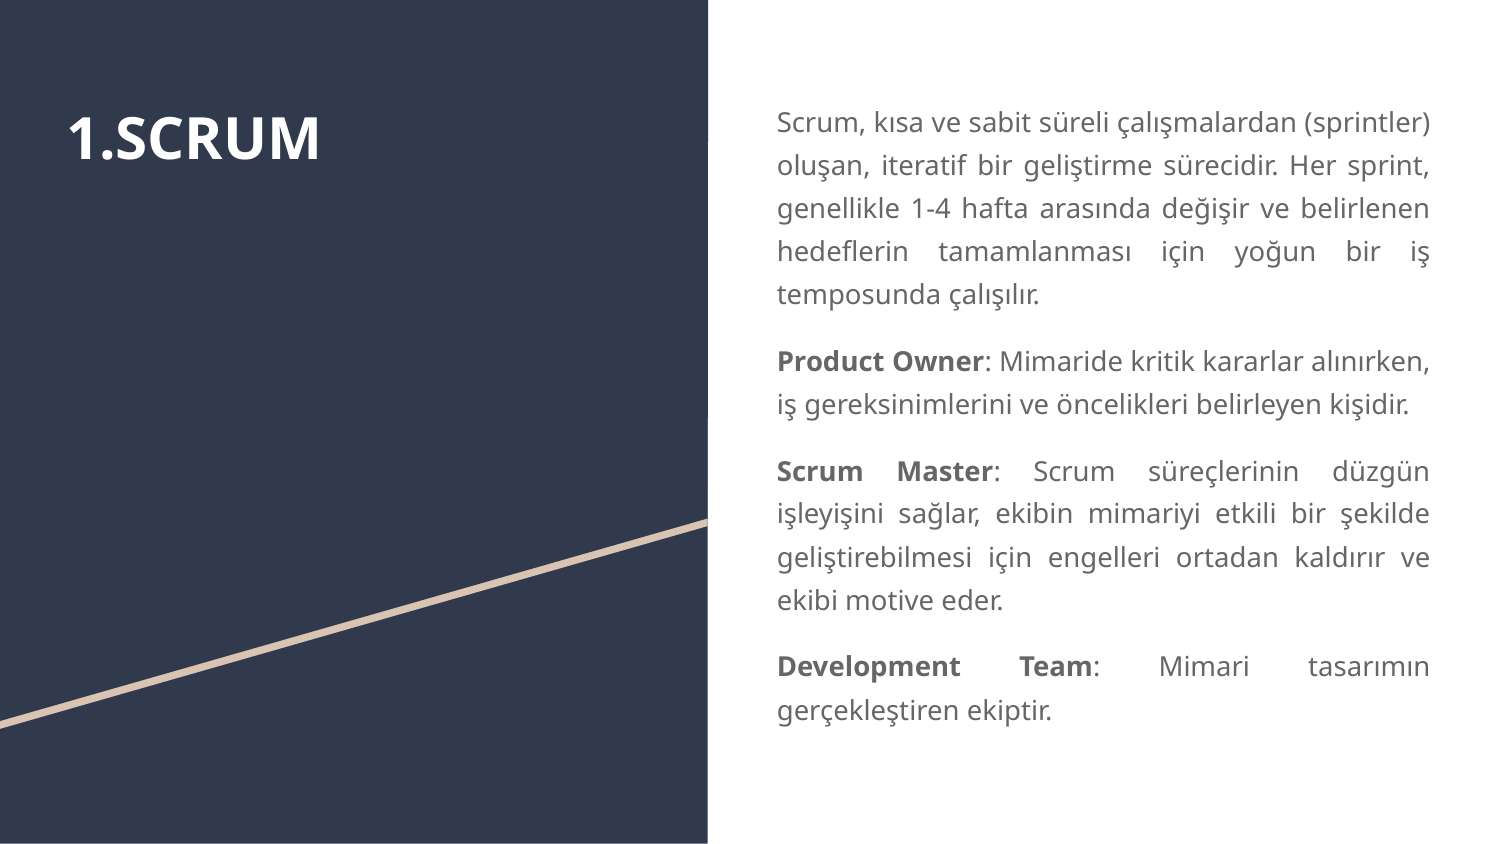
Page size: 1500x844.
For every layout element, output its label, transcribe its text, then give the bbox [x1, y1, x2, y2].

list Scrum, kısa ve sabit süreli çalışmalardan (sprintler) oluşan, iteratif bir geliştirme sürecidir. Her sprint, genellikle 1-4 hafta arasında değişir ve belirlenen hedeflerin tamamlanması için yoğun bir iş temposunda çalışılır. Product Owner: Mimaride kritik kararlar alınırken, iş gereksinimlerini ve öncelikleri belirleyen kişidir. Scrum Master: Scrum süreçlerinin düzgün işleyişini sağlar, ekibin mimariyi etkili bir şekilde geliştirebilmesi için engelleri ortadan kaldırır ve ekibi motive eder. Development Team: Mimari tasarımın gerçekleştiren ekiptir. [761, 82, 1446, 755]
title 1.SCRUM [51, 82, 660, 494]
